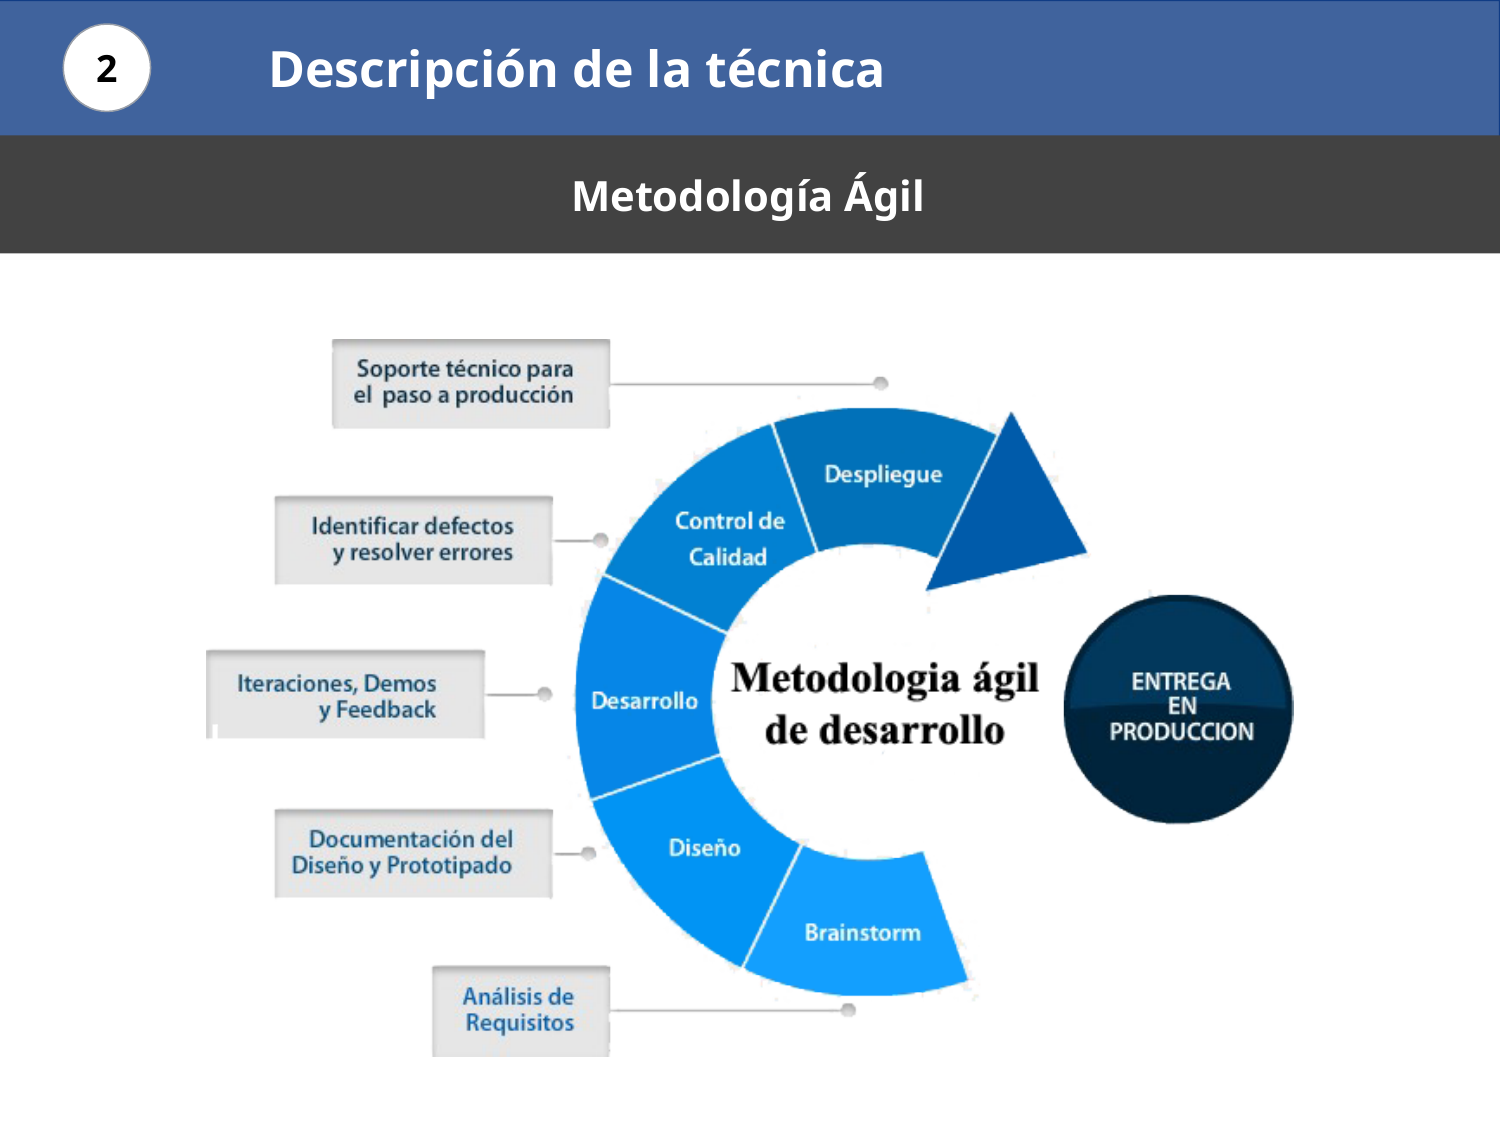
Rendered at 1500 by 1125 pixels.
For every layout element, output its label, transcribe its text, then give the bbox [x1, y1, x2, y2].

text_box Metodología Ágil [131, 157, 1366, 232]
text_box [0, 135, 1500, 254]
picture [206, 339, 1294, 1058]
text_box 2 [81, 37, 133, 98]
text_box Descripción de la técnica [253, 30, 1488, 105]
text_box [63, 24, 151, 112]
text_box [0, 0, 1500, 135]
